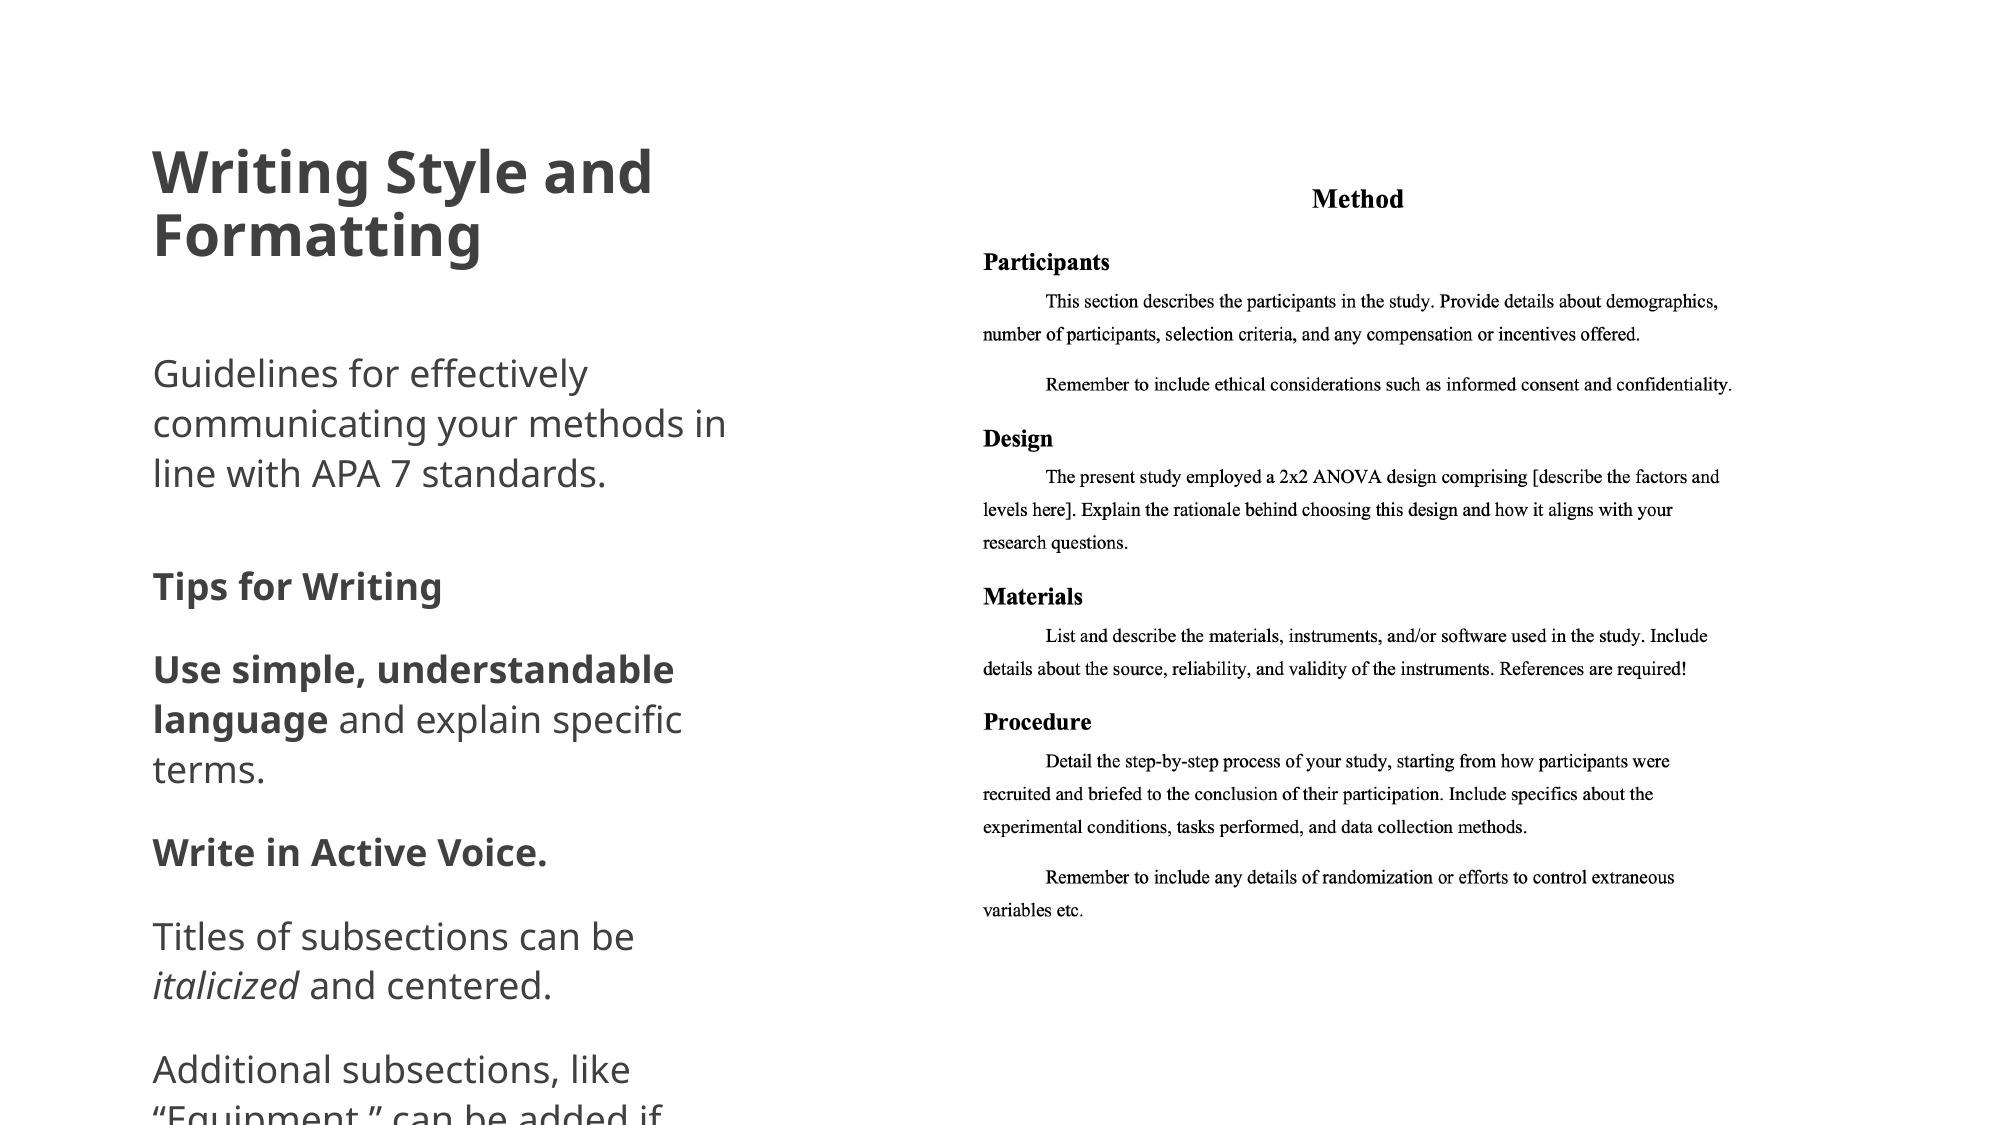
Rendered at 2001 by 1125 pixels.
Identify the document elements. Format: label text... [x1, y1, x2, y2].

list Guidelines for effectively communicating your methods in line with APA 7 standards. Tips for Writing Use simple, understandable language and explain specific terms. Write in Active Voice. Titles of subsections can be italicized and centered. Additional subsections, like “Equipment,” can be added if necessary. Ensure information sources are credible. Include only relevant information and omit details that don’t affect the experiment’s replication. Write in Past Tense. Carefully edit and proofread to avoid errors. Common Mistakes to Avoid Overloading with unnecessary details that do not contribute to replicability. Failing to use bias-free language. Not being precise in the description of materials and procedures, including references or sources. Incorrect use of APA formatting and style, especially in headings and subheadings. Methods Section Awesomeness Checklist 1. Formatting and Structure ☐ Main heading (“Methods”) is centered, bold, and capitalized. ☐ Subheadings (e.g., “Participants,” “Materials,” “Procedure”) are left-aligned, bold, and in title case. 2. Participants ☐ Detailed description of participant characteristics (age, gender, ethnicity, etc.). ☐ Explanation of sampling procedures and selection criteria. ☐ Reporting of sample size and explanation of how it was determined. ☐ Mention of any compensation or incentives for participation. ☐ Use of bias-free language. 3. Materials ☐ Comprehensive list of materials, tools, and equipment used. ☐ Detailed description of measures and instruments (including versions of software, etc.). ☐ Explanation of the reliability and validity of measurement tools. 4. Procedure ☐ Step-by-step description of the experimental procedure. ☐ Explanation of data collection methods. ☐ Details on research design and methodologies used. ☐ Description of data analysis procedures and statistical tests applied. 5. Clarity and Precision ☐ All terms and concepts are clearly defined. ☐ The section is written in active voice and past tense. ☐ Content is relevant and directly related to the study’s replication. 6. APA Compliance ☐ Adherence to APA style in headings, citations, and overall formatting. ☐ Correct use of APA format for figures, tables, and appendices (if any). 7. Editing and Proofreading ☐ The section is thoroughly proofread for grammar, spelling, and punctuation errors. ☐ All information is accurate and up-to-date. ☐ The writing is concise and free of unnecessary details. 8. Ethical Considerations ☐ Mention of ethical approval (if applicable). ☐ Assurances of participant confidentiality and data handling. [137, 337, 783, 963]
picture [866, 160, 1844, 959]
title Writing Style and Formatting [137, 75, 783, 337]
